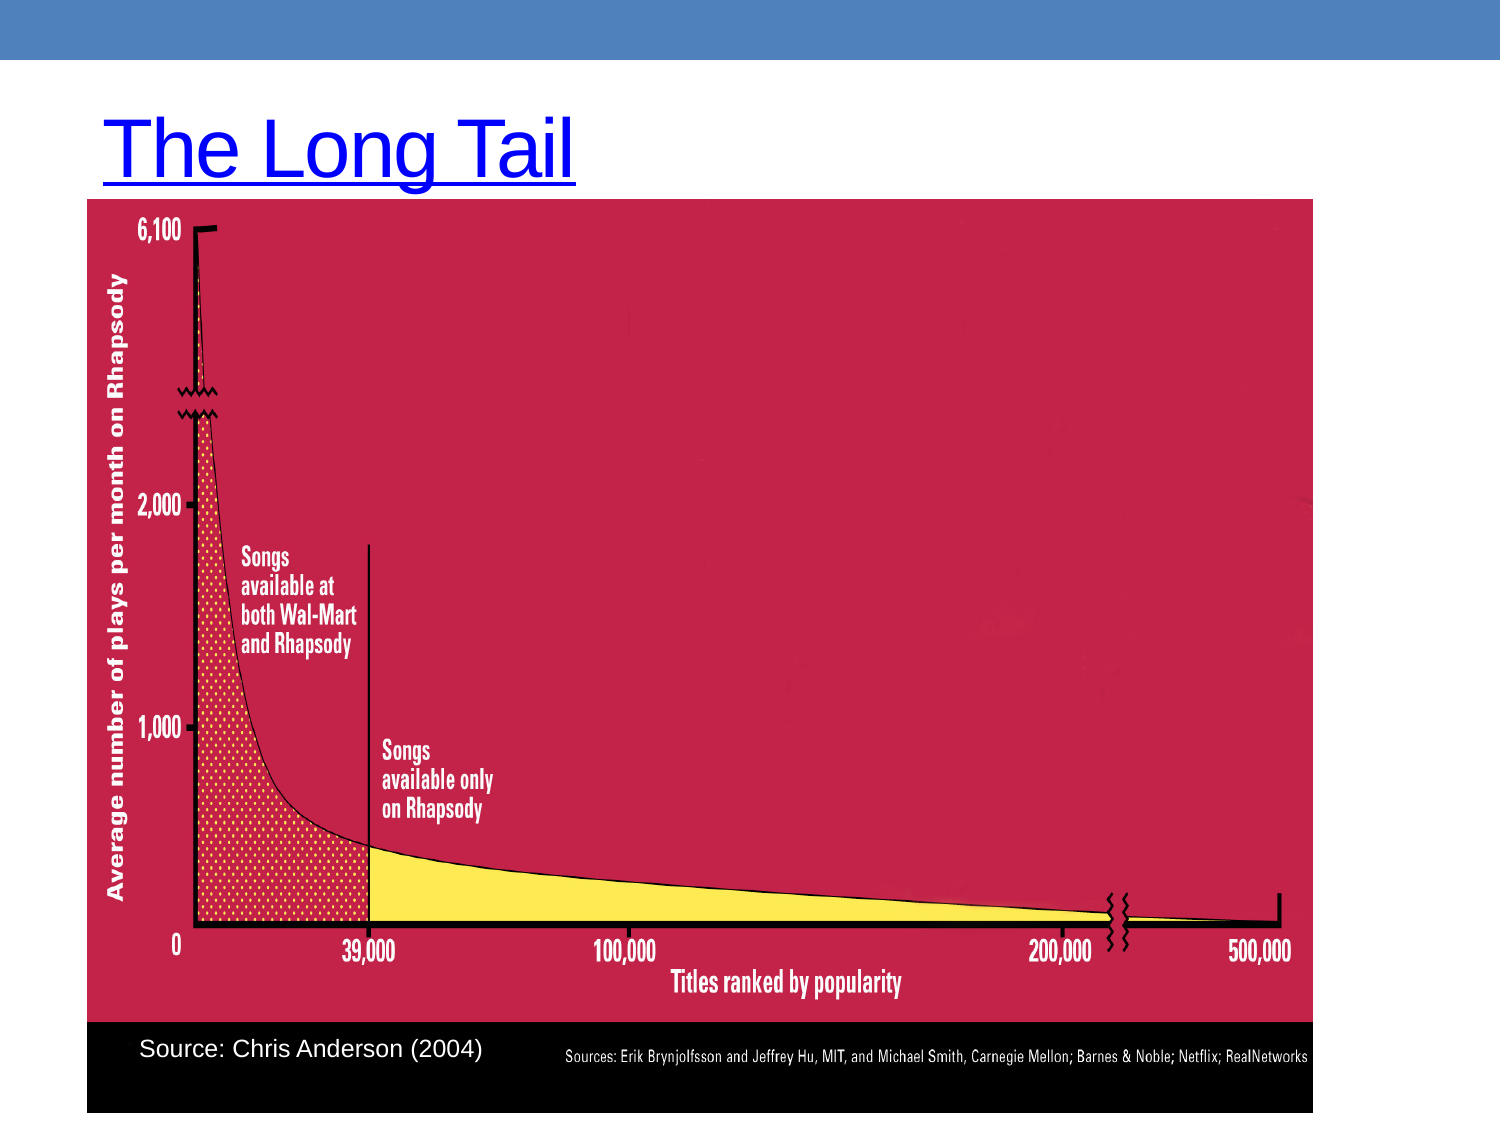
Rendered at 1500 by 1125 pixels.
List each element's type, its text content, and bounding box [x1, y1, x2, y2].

title The Long Tail [87, 62, 1438, 225]
picture [87, 199, 1313, 1113]
